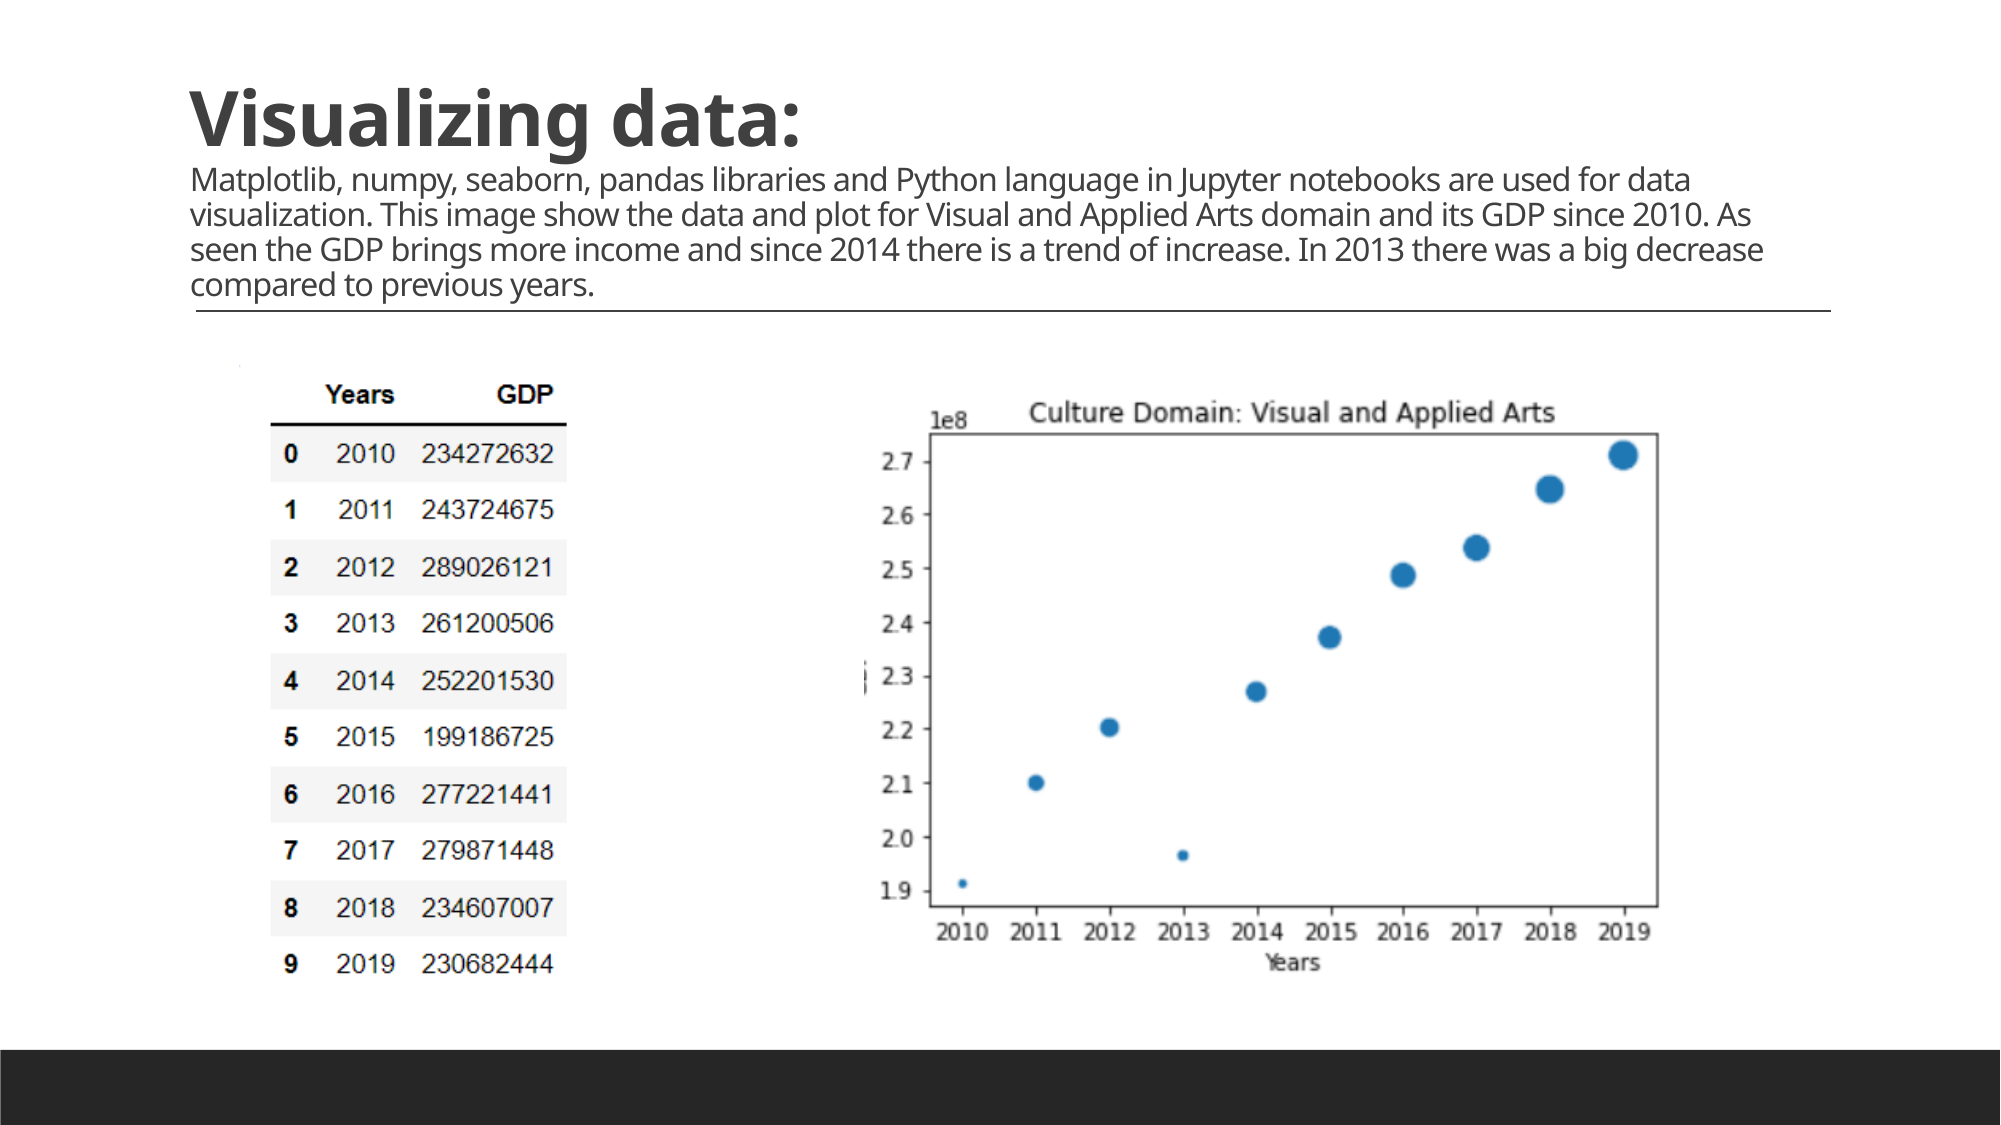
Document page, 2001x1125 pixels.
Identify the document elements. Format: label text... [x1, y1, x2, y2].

picture [238, 364, 632, 983]
picture [863, 372, 1665, 975]
title Visualizing data: Matplotlib, numpy, seaborn, pandas libraries and Python language in Jupyter notebooks are used for data visualization. This image show the data and plot for Visual and Applied Arts domain and its GDP since 2010. As seen the GDP brings more income and since 2014 there is a trend of increase. In 2013 there was a big decrease compared to previous years. [174, 72, 1825, 311]
